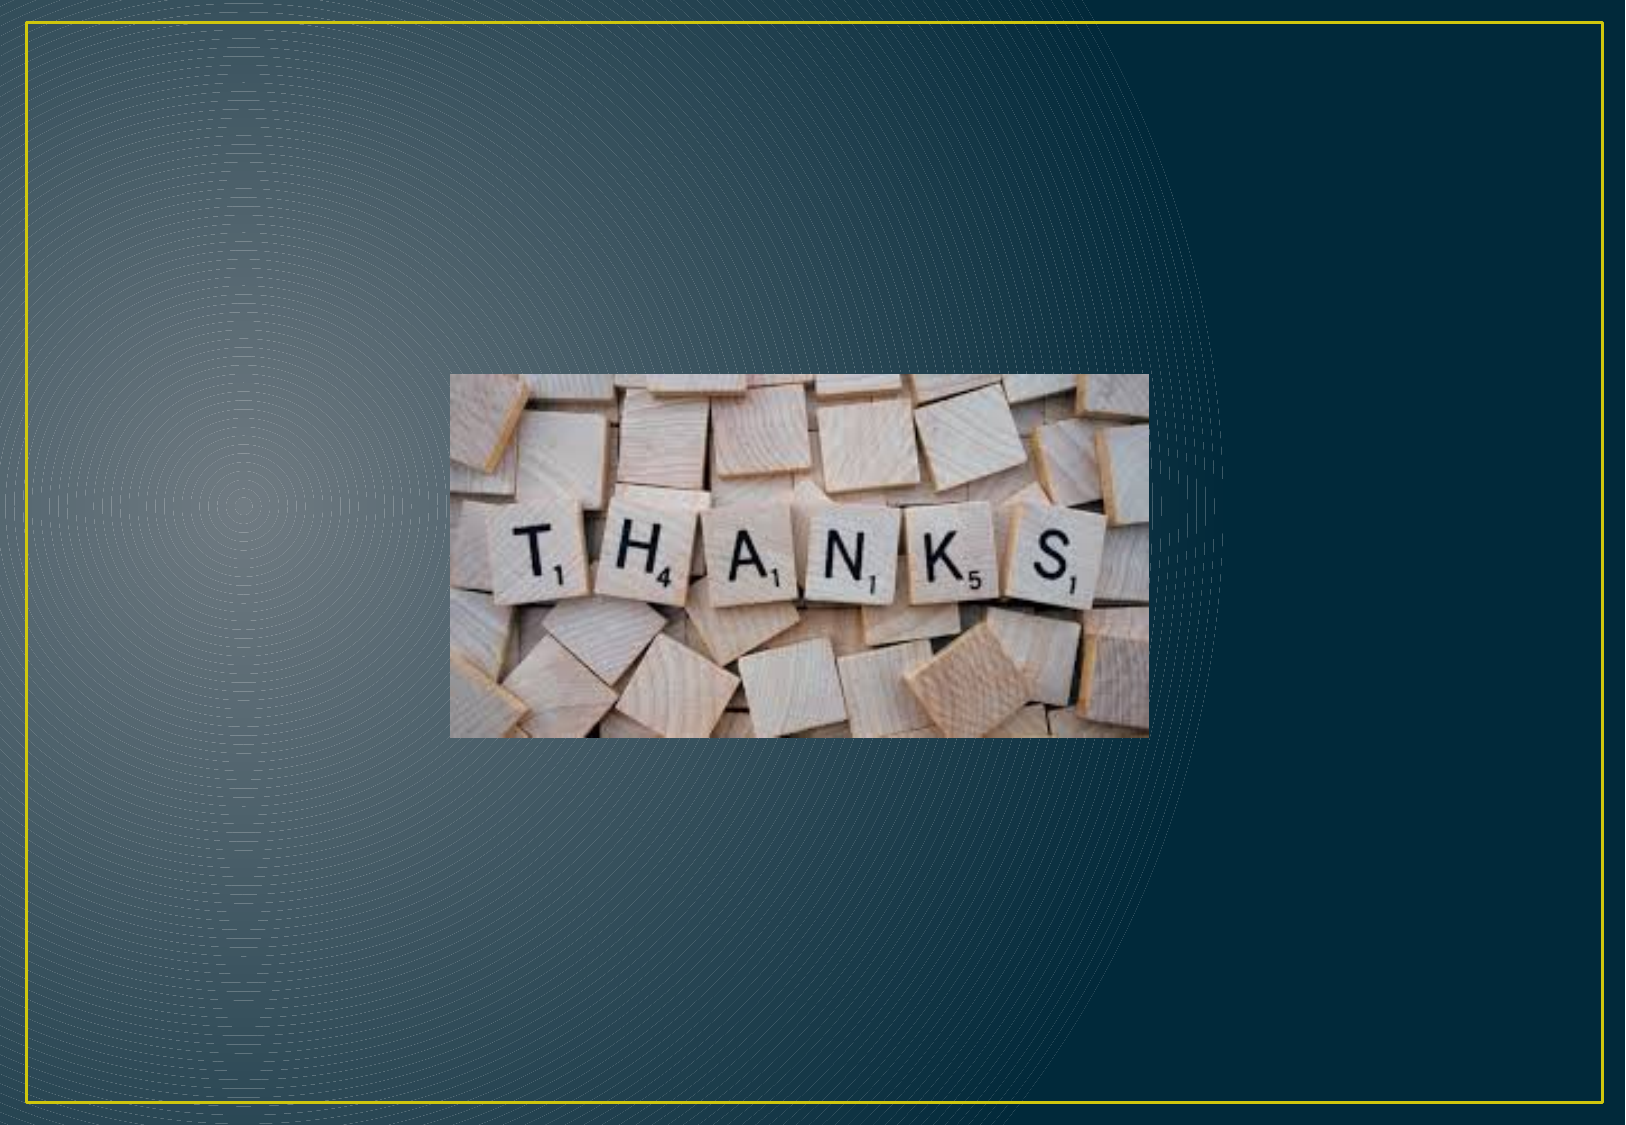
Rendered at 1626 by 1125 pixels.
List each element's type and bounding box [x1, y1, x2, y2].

picture [449, 374, 1149, 738]
